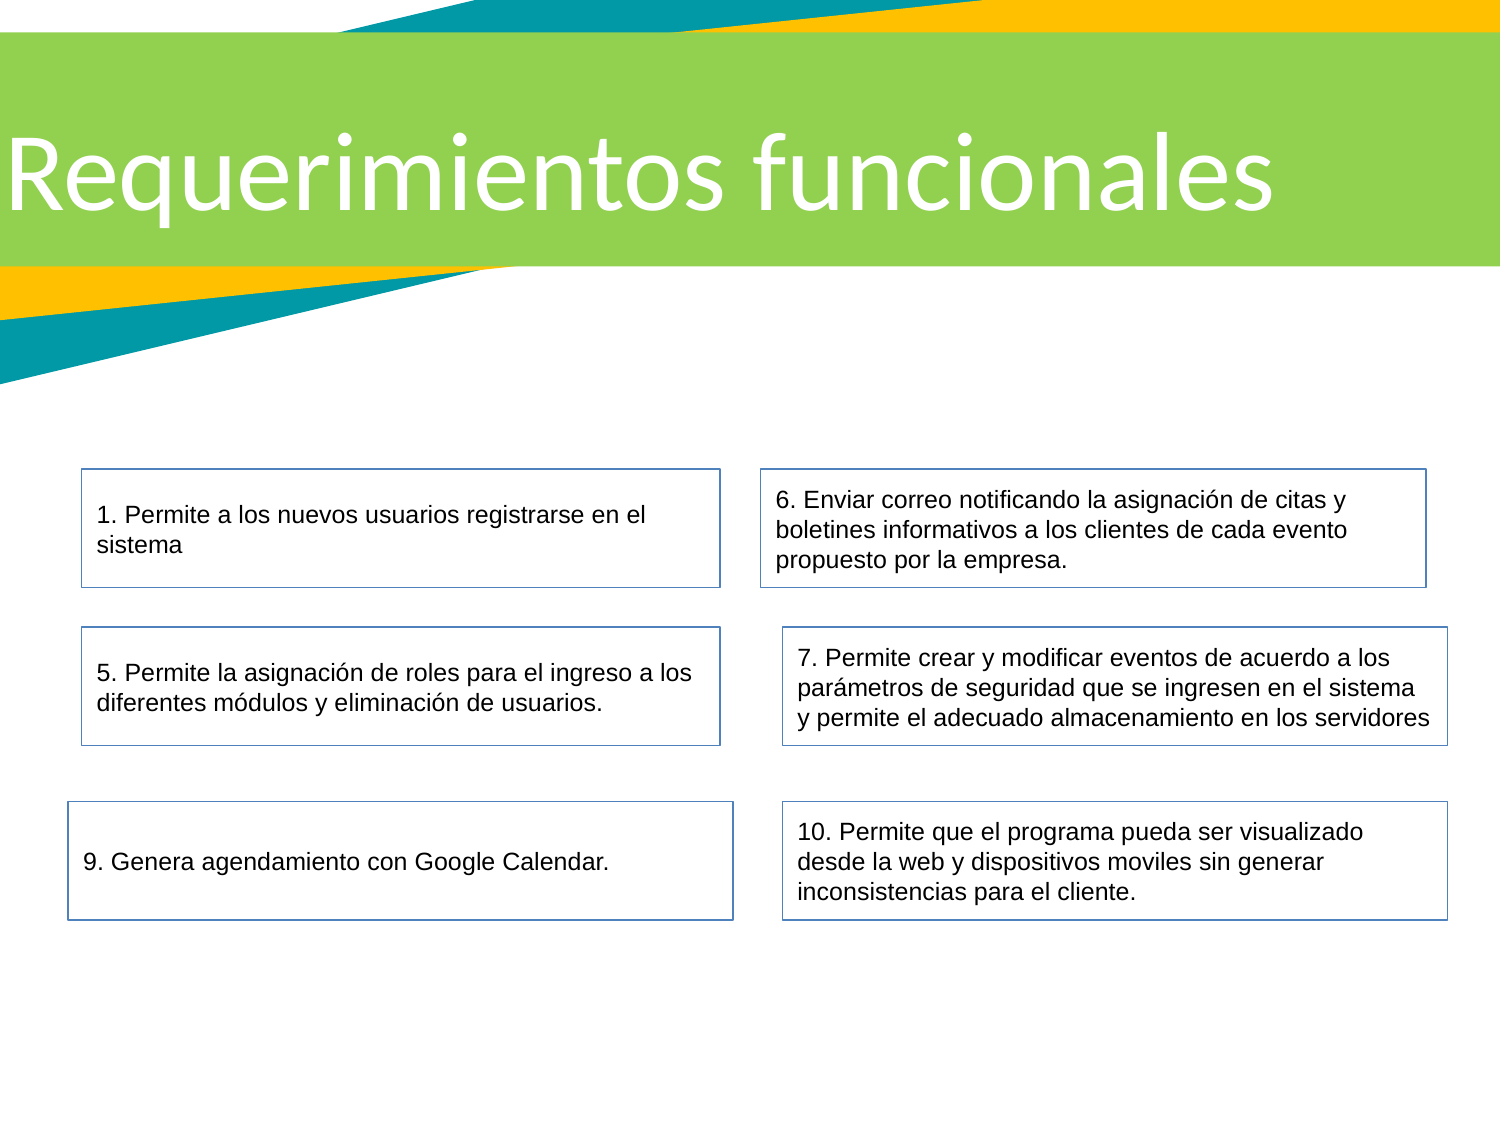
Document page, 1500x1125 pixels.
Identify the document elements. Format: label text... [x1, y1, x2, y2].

text_box 1. Permite a los nuevos usuarios registrarse en el sistema [81, 468, 720, 588]
text_box Requerimientos funcionales [0, 93, 1398, 239]
text_box 10. Permite que el programa pueda ser visualizado desde la web y dispositivos moviles sin generar inconsistencias para el cliente. [782, 801, 1448, 920]
text_box 5. Permite la asignación de roles para el ingreso a los diferentes módulos y eliminación de usuarios. [81, 626, 720, 746]
text_box 9. Genera agendamiento con Google Calendar. [68, 801, 734, 920]
text_box 6. Enviar correo notificando la asignación de citas y boletines informativos a los clientes de cada evento propuesto por la empresa. [760, 468, 1426, 588]
text_box 7. Permite crear y modificar eventos de acuerdo a los parámetros de seguridad que se ingresen en el sistema y permite el adecuado almacenamiento en los servidores [782, 626, 1448, 746]
